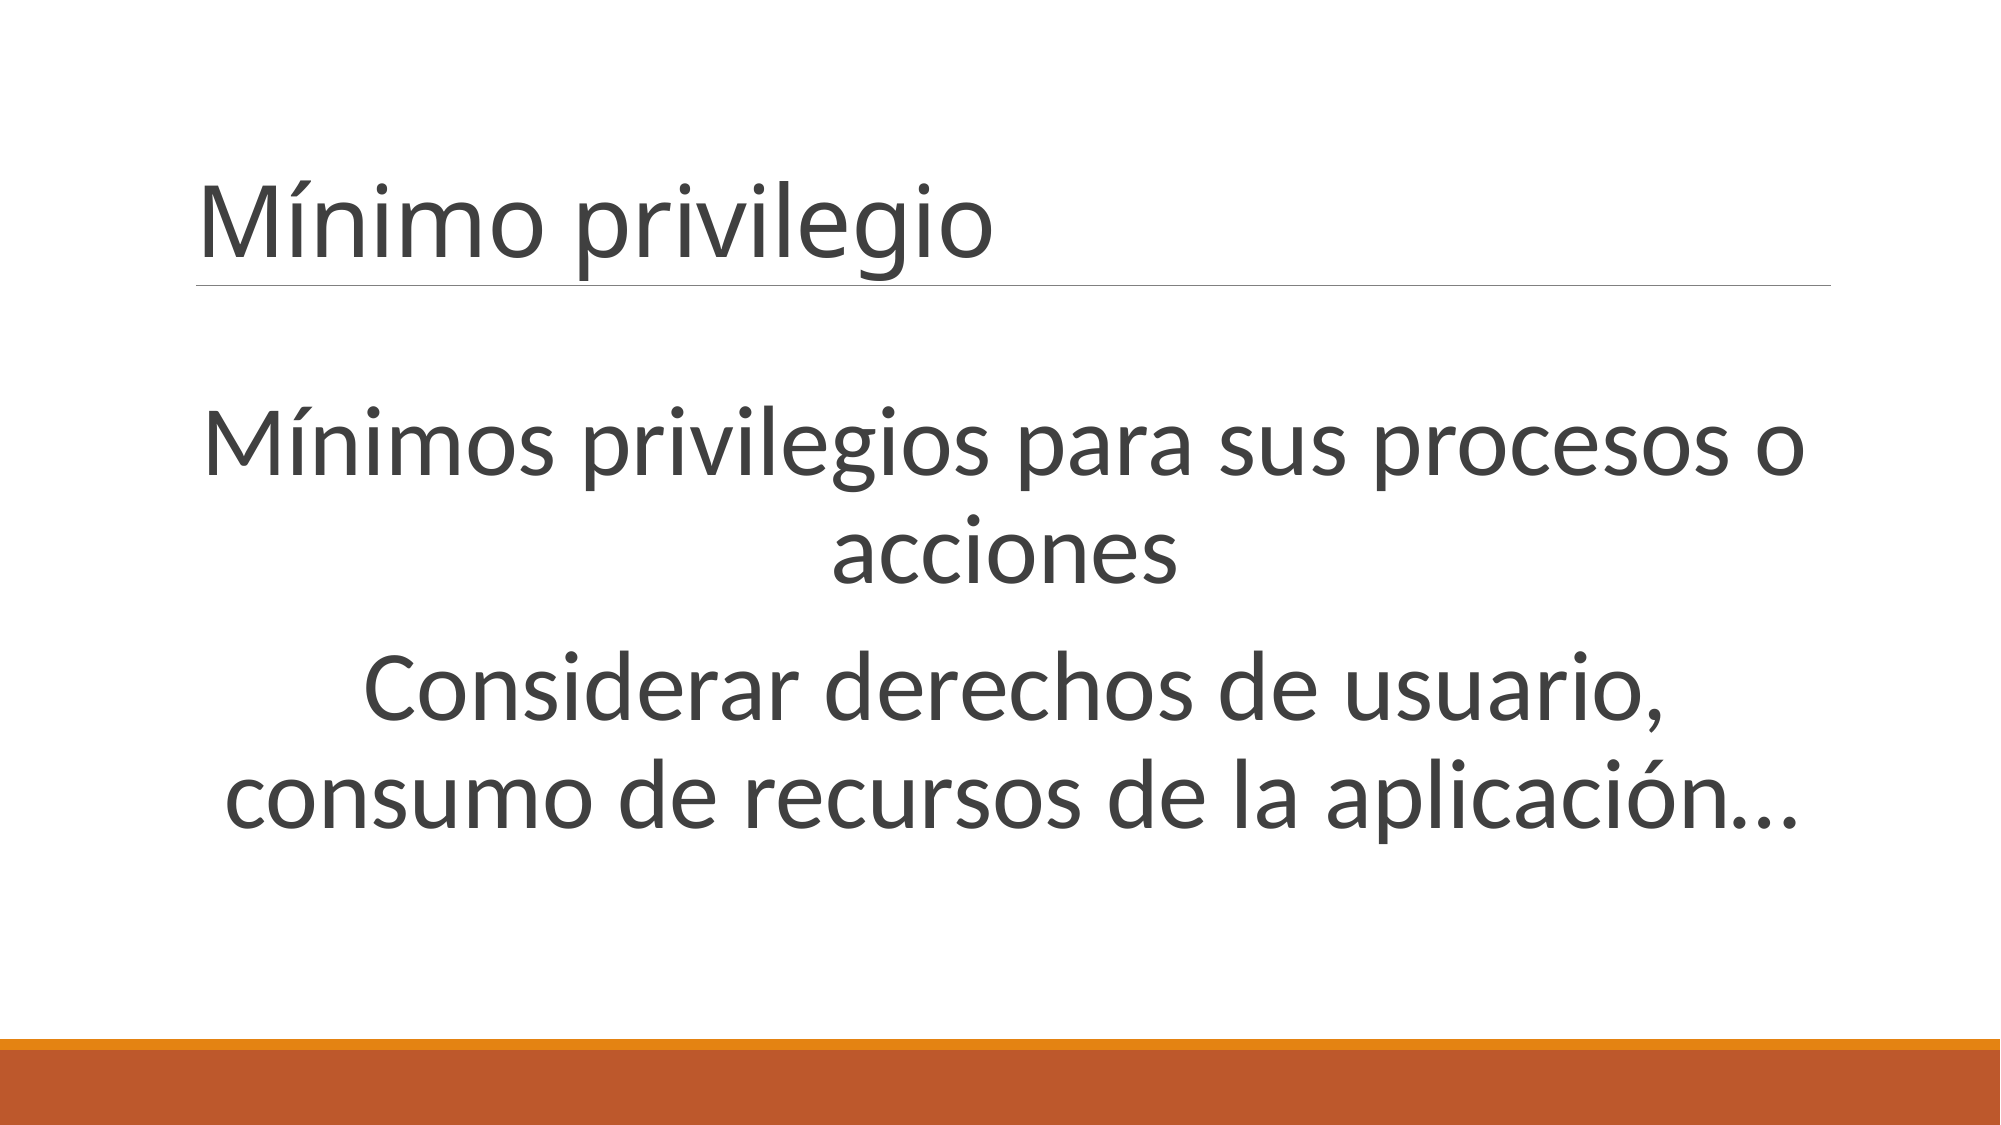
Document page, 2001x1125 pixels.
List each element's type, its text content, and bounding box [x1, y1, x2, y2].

title Mínimo privilegio [180, 47, 1830, 285]
list Mínimos privilegios para sus procesos o acciones Considerar derechos de usuario, consumo de recursos de la aplicación… [180, 302, 1830, 963]
